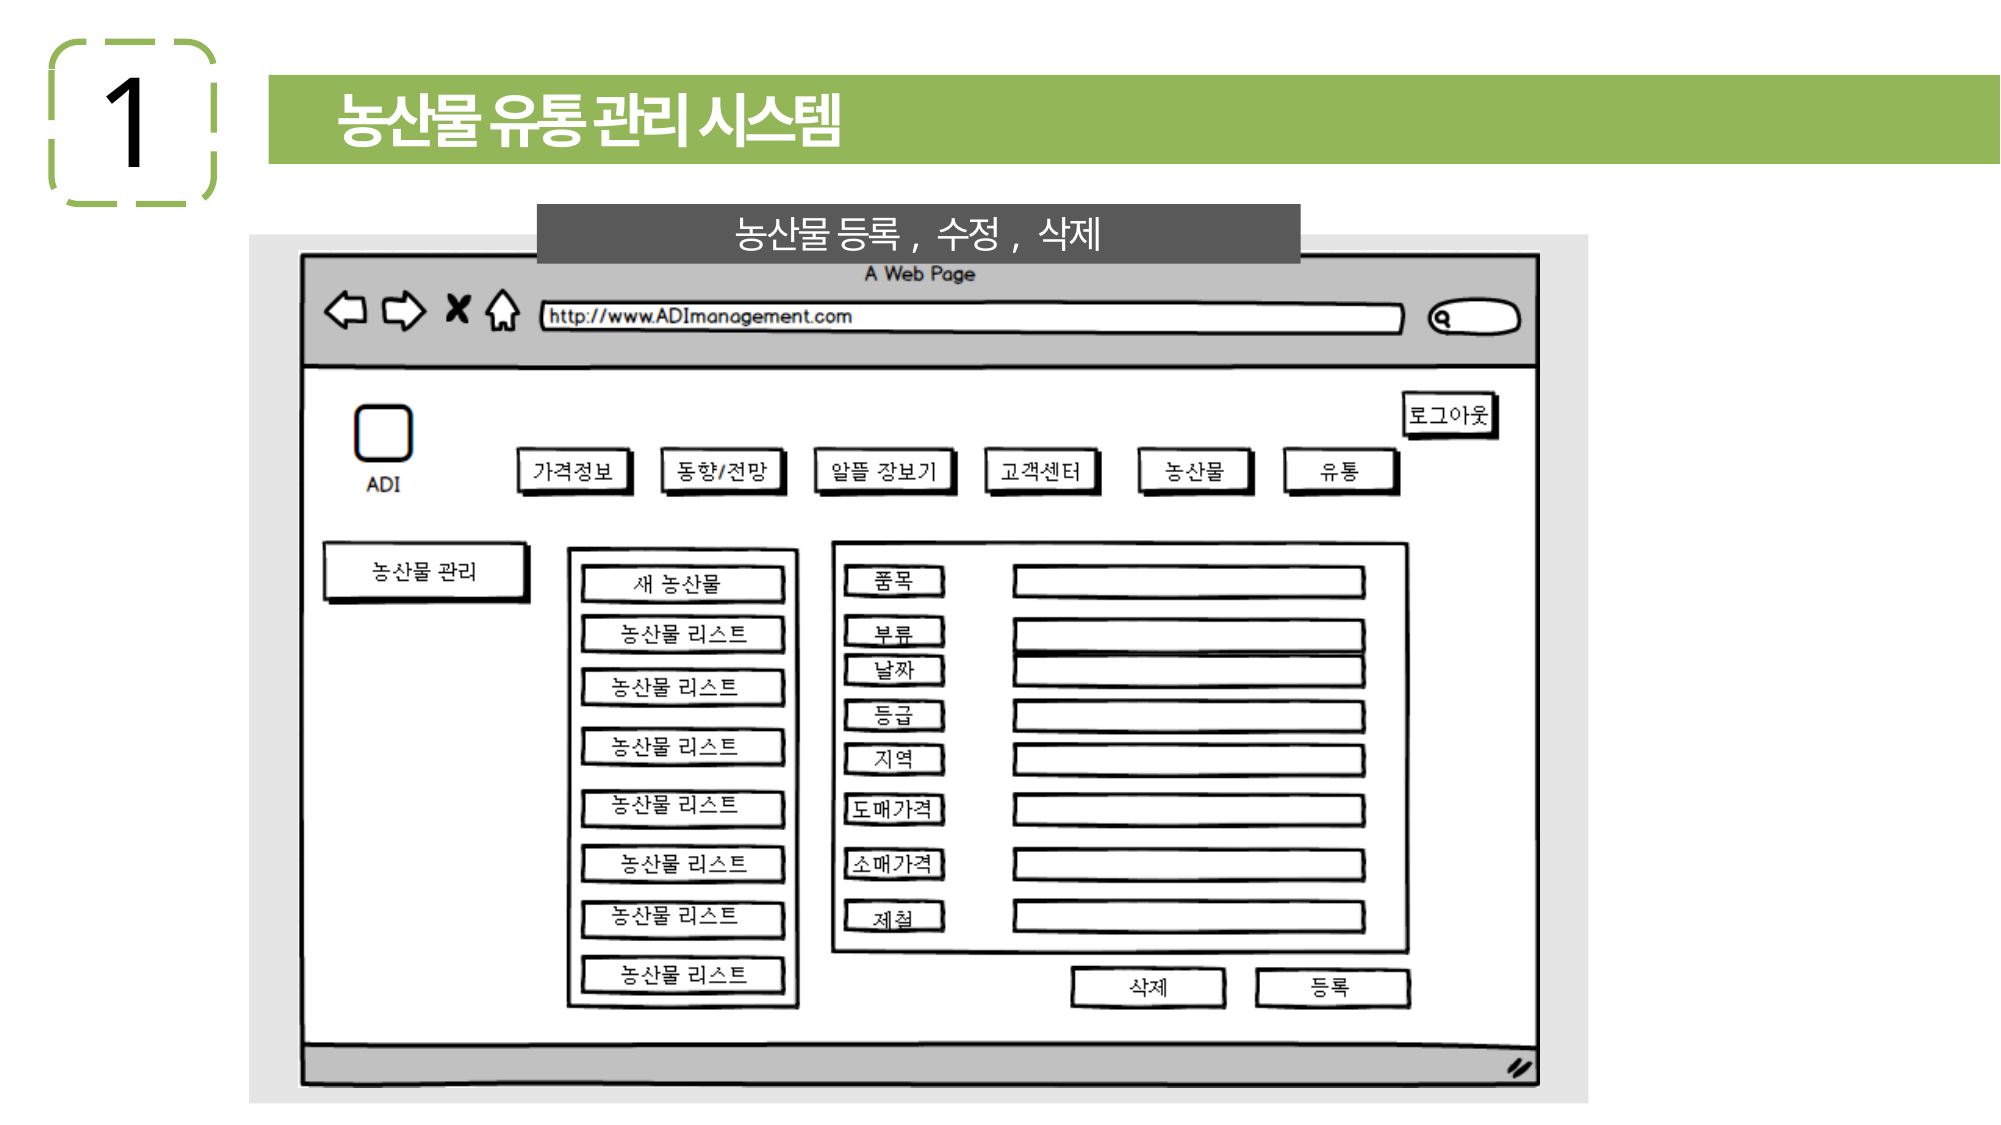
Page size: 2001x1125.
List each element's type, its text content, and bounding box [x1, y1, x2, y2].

text_box [248, 233, 1589, 1104]
text_box 농산물 등록, 수정, 삭제 [536, 204, 1301, 250]
text_box [268, 74, 2000, 165]
picture [298, 250, 1540, 1088]
text_box [50, 40, 215, 206]
text_box [214, 85, 222, 154]
text_box 1 [80, 34, 182, 41]
text_box 농산물 유통 관리 시스템 [287, 77, 861, 162]
